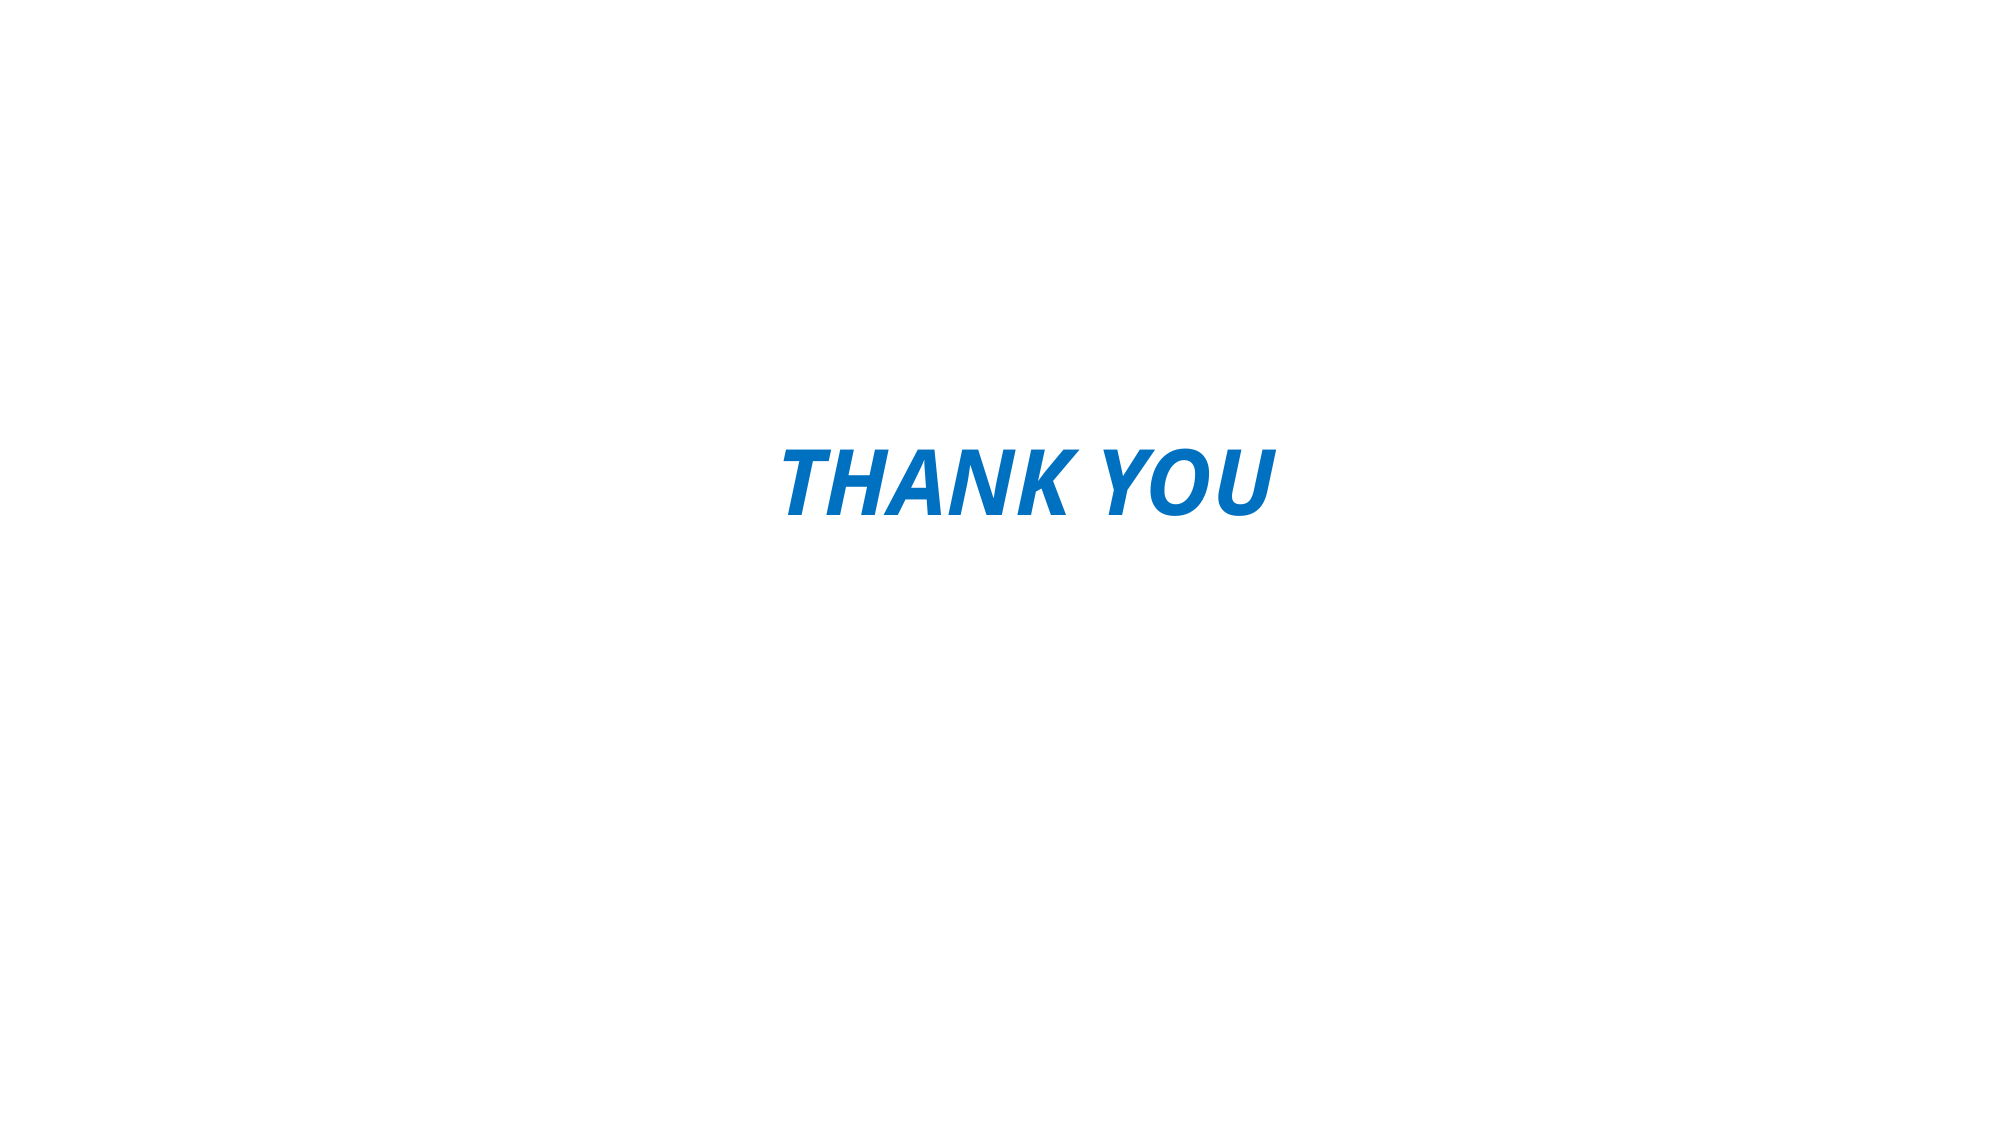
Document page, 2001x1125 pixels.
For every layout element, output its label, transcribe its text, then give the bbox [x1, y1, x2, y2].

title THANK YOU [137, 59, 1863, 913]
